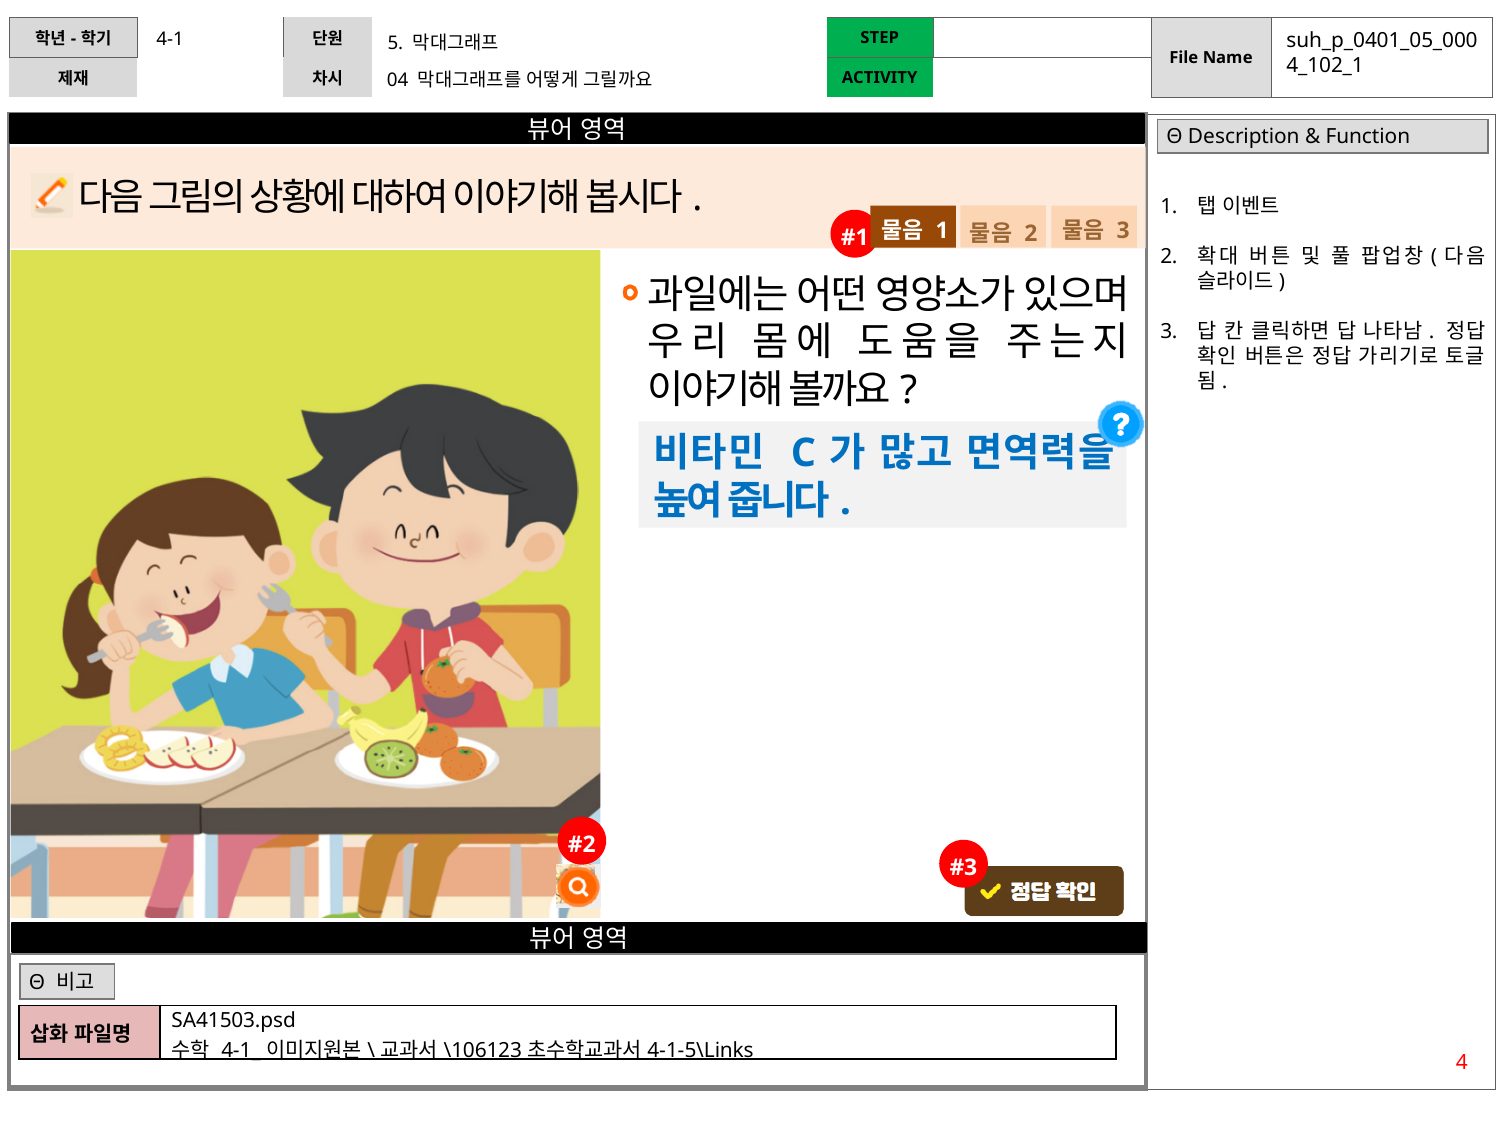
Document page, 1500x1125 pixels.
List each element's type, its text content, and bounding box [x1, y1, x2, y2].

text_box [1116, 160, 1145, 165]
text_box 4-1 [141, 18, 284, 55]
text_box 비타민 C가 많고 면역력을 높여 줍니다. [638, 421, 1127, 528]
text_box suh_p_0401_05_0004_102_1 [1271, 18, 1500, 84]
table_header Θ Description & Function [1158, 120, 1487, 152]
picture [963, 863, 1126, 918]
table_header SA41503.psd 수학 4-1_이미지원본\교과서\106123초수학교과서4-1-5\Links [161, 1006, 1115, 1058]
picture [31, 173, 73, 218]
text_box #1 [828, 207, 875, 260]
picture [1090, 395, 1151, 455]
text_box 다음 그림의 상황에 대하여 이야기해 봅시다. [63, 165, 1150, 225]
text_box 탭 이벤트 확대 버튼 및 풀 팝업창(다음 슬라이드) 답 칸 클릭하면 답 나타남. 정답 확인 버튼은 정답 가리기로 토글 됨. [1145, 160, 1500, 426]
text_box 과일에는 어떤 영양소가 있으며 우리 몸에 도움을 주는지 이야기해 볼까요? [633, 261, 1142, 419]
text_box [9, 145, 1148, 251]
text_box 04 막대그래프를 어떻게 그릴까요 [372, 60, 821, 96]
text_box #3 [937, 837, 990, 890]
text_box #2 [605, 828, 609, 854]
picture [619, 281, 640, 303]
table_header 삽화 파일명 [20, 1006, 159, 1058]
text_box 물음 3 [1047, 194, 1157, 251]
text_box 물음 2 [955, 197, 1057, 254]
text_box 5. 막대그래프 [372, 23, 828, 48]
picture [10, 250, 601, 918]
text_box 물음 1 [866, 194, 976, 251]
